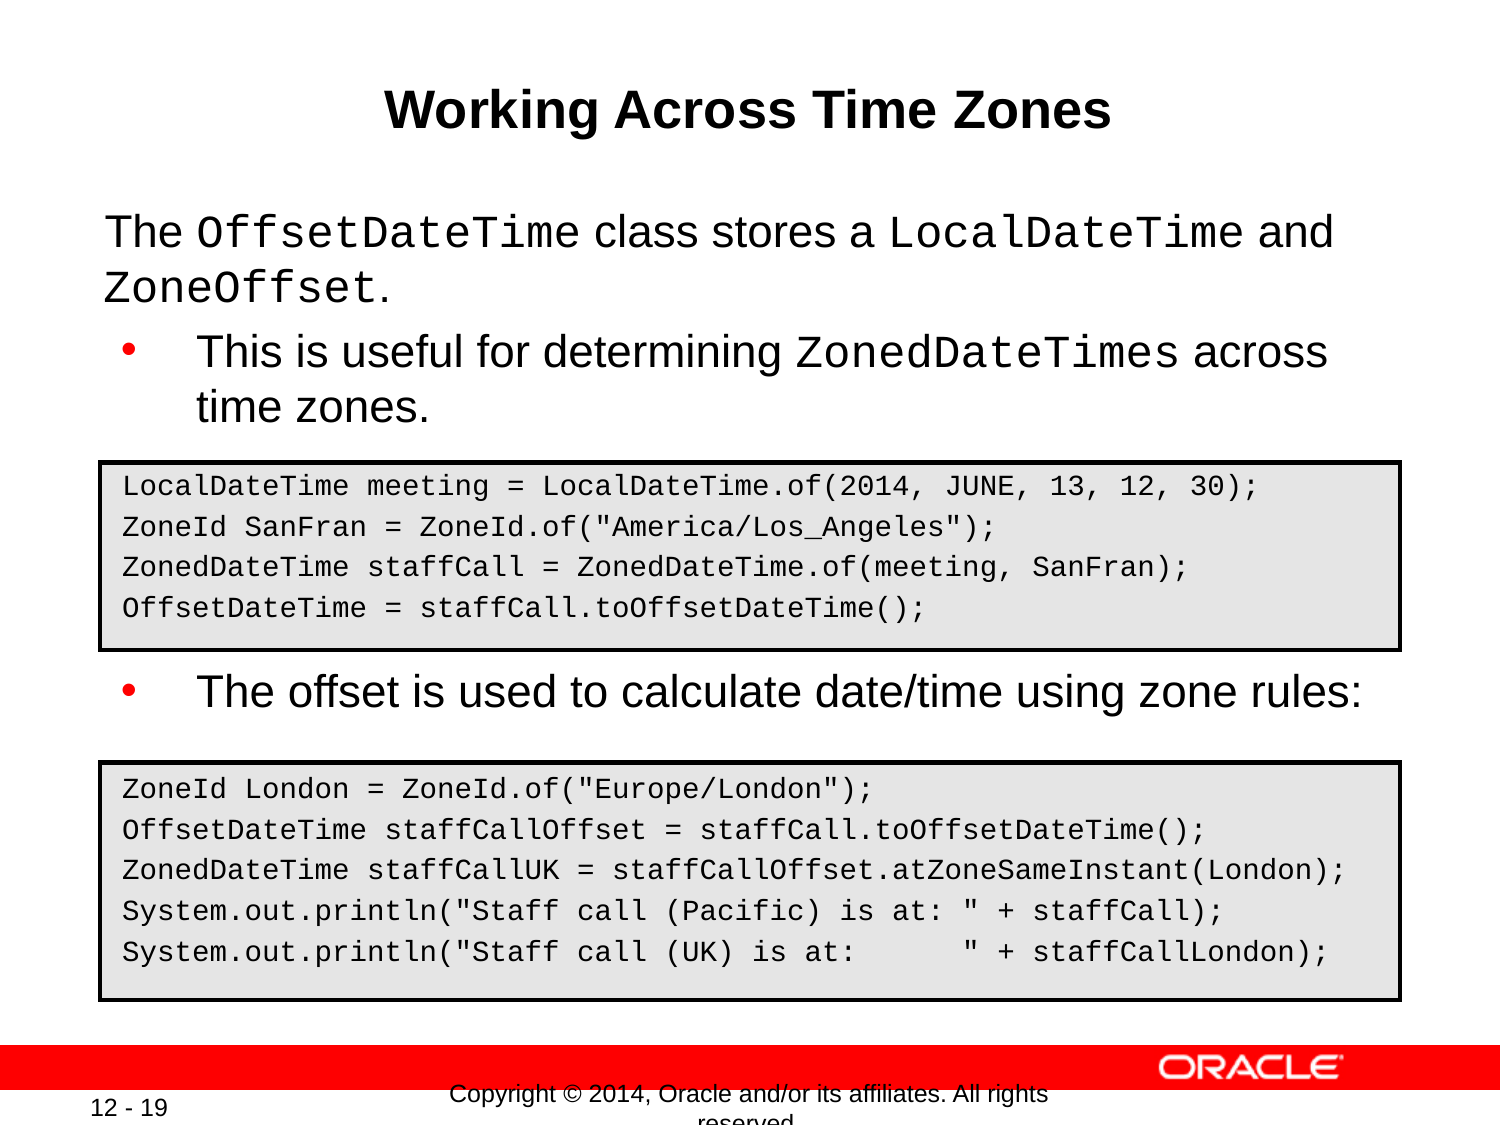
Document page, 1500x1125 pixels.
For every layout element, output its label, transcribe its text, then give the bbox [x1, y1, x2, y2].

list The OffsetDateTime class stores a LocalDateTime and ZoneOffset. This is useful for determining ZonedDateTimes across time zones. LocalDateTime meeting = LocalDateTime.of(2014, JUNE, 13, 12, 30); ZoneId SanFran = ZoneId.of("America/Los_Angeles"); ZonedDateTime staffCall = ZonedDateTime.of(meeting, SanFran); OffsetDateTime = staffCall.toOffsetDateTime(); The offset is used to calculate date/time using zone rules: ZoneId London = ZoneId.of("Europe/London"); OffsetDateTime staffCallOffset = staffCall.toOffsetDateTime(); ZonedDateTime staffCallUK = staffCallOffset.atZoneSameInstant(London); System.out.println("Staff call (Pacific) is at: " + staffCall); System.out.println("Staff call (UK) is at: " + staffCallLondon); [99, 200, 1399, 995]
text_box [99, 762, 1400, 1000]
picture [0, 1045, 1500, 1090]
title Working Across Time Zones [99, 72, 1399, 200]
